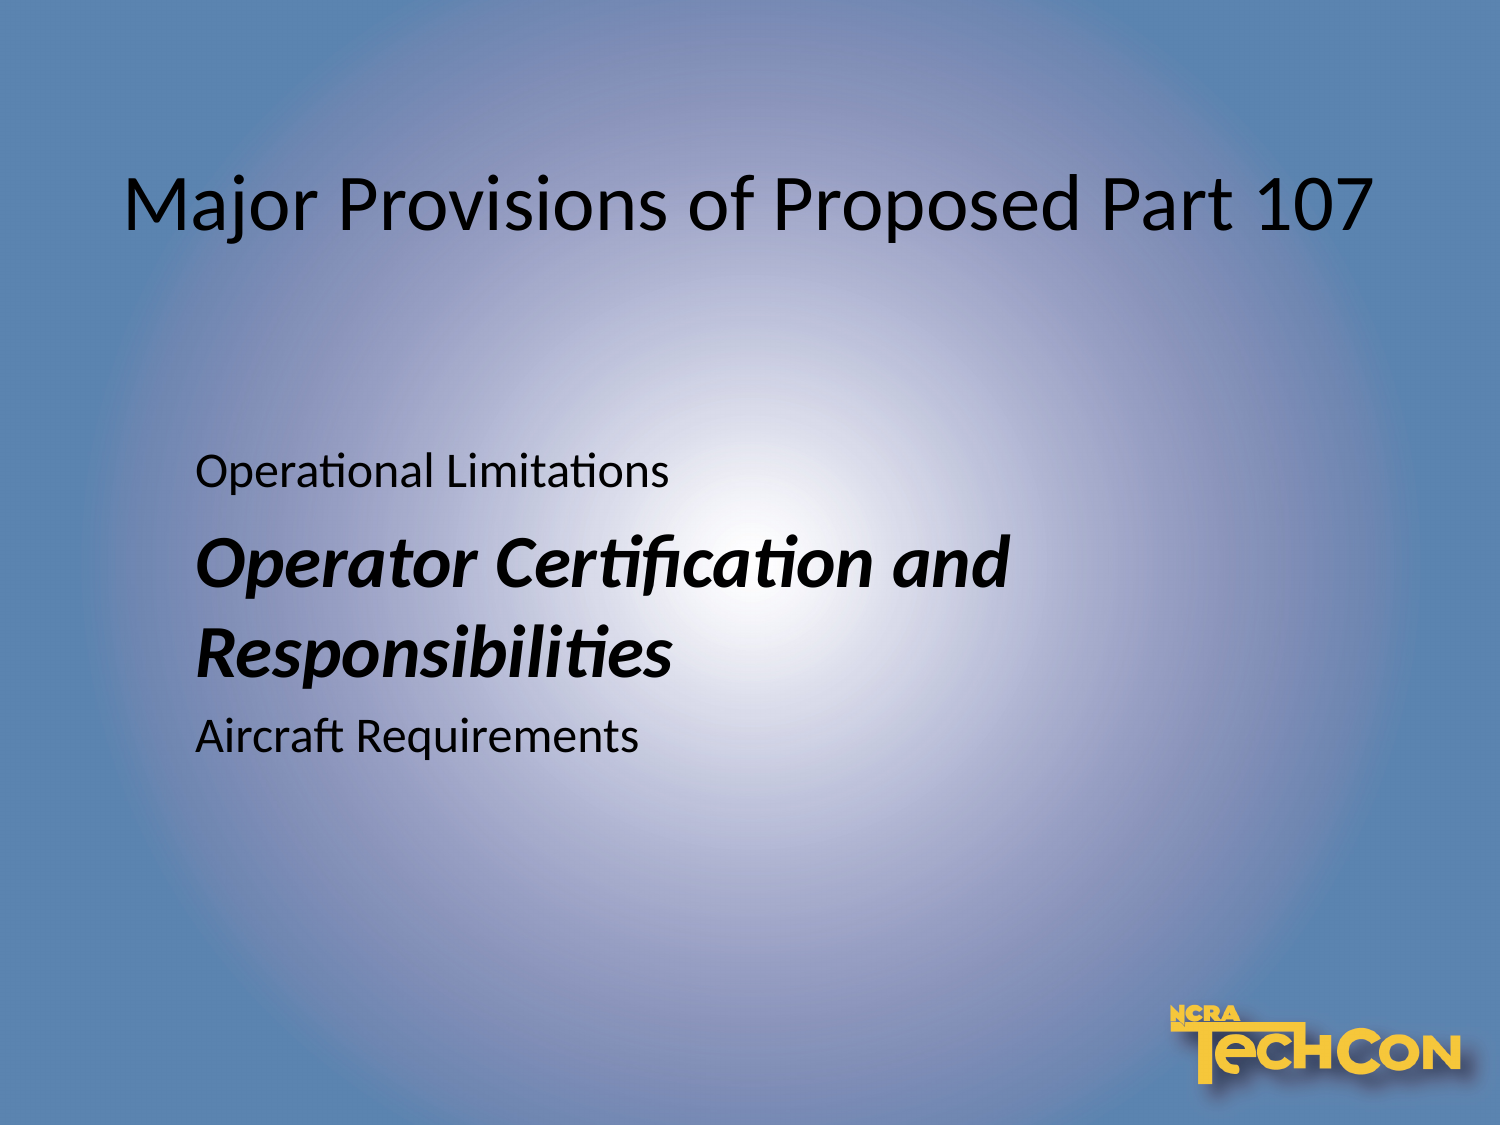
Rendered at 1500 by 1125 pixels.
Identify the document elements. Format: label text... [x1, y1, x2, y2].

title Major Provisions of Proposed Part 107 [75, 104, 1425, 293]
list Operational Limitations Operator Certification and Responsibilities Aircraft Requirements [48, 430, 1425, 1005]
picture [0, 0, 1500, 1125]
